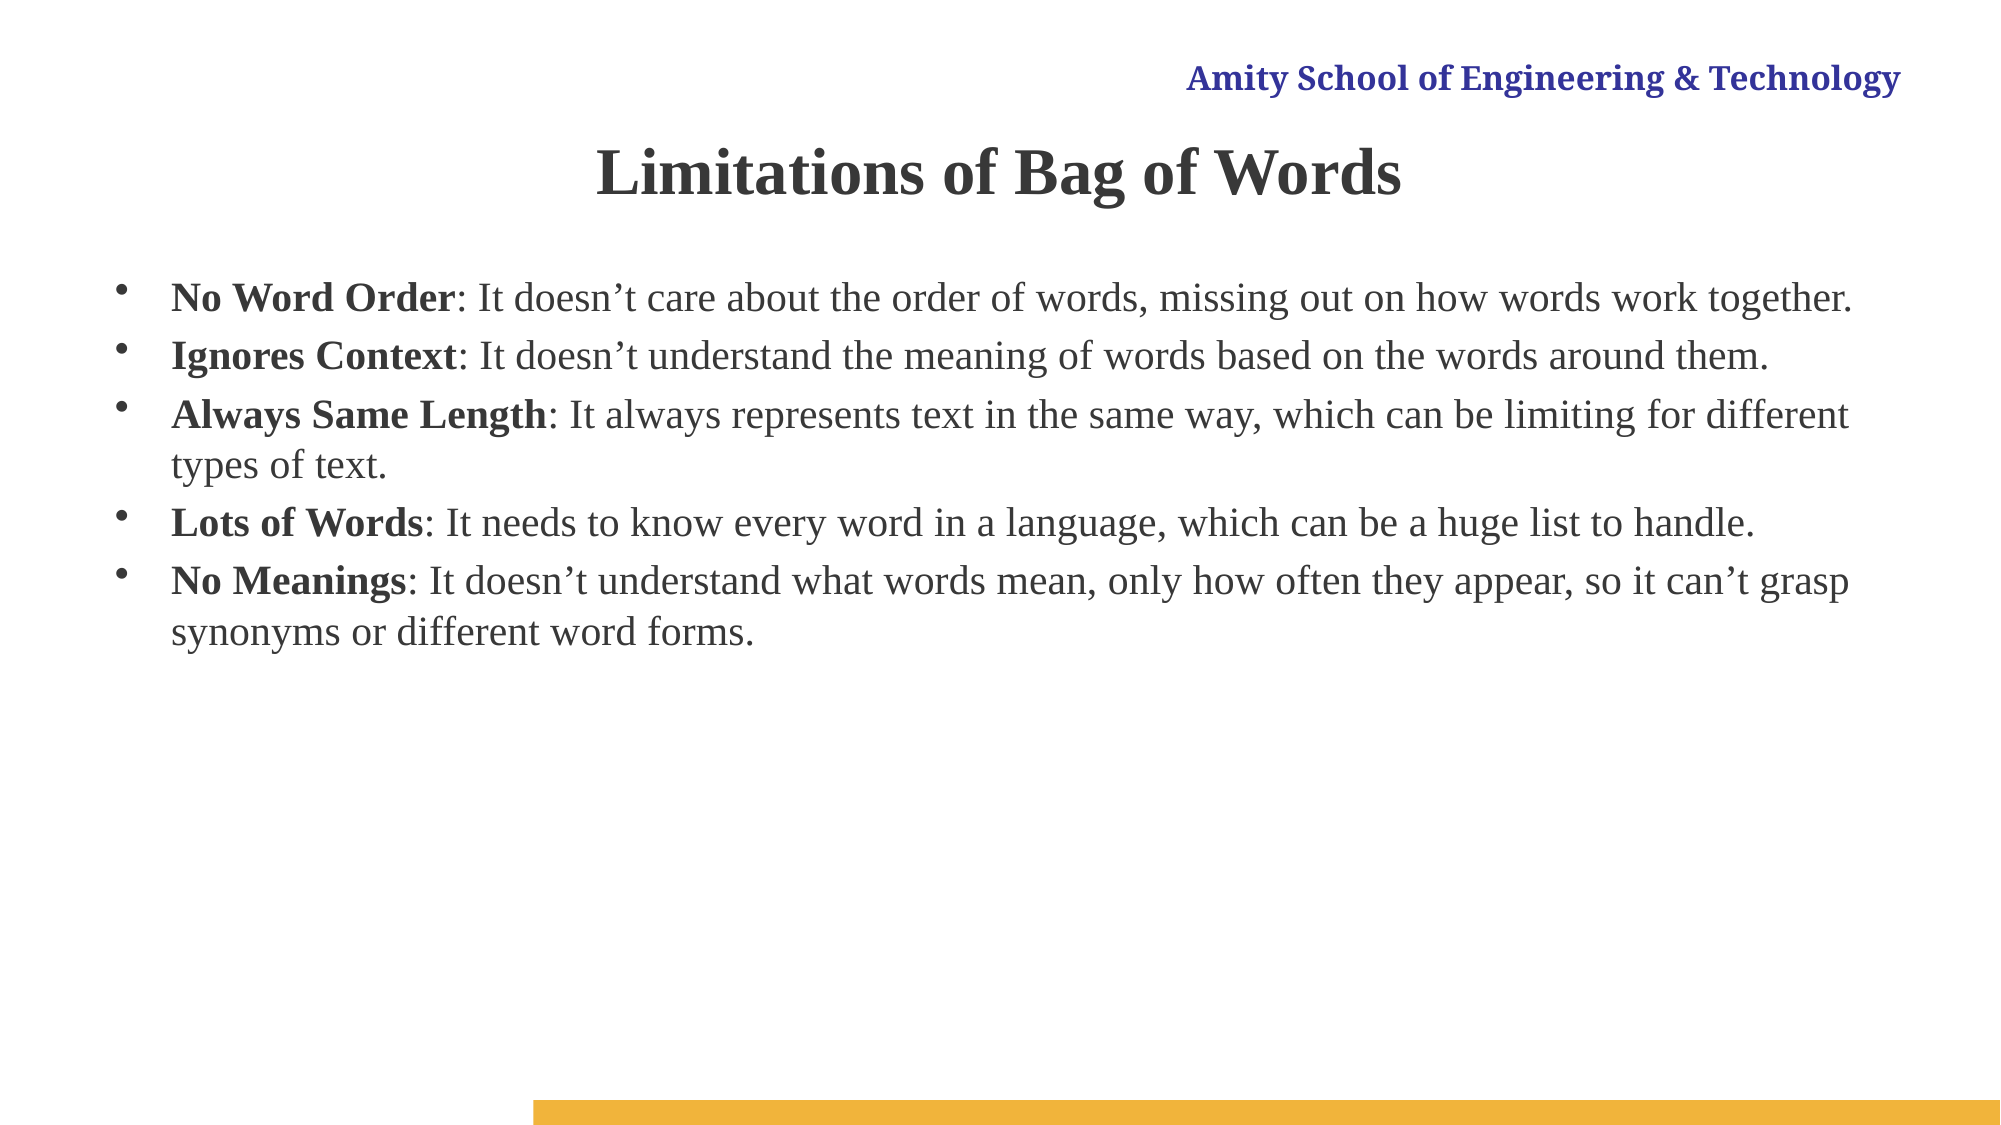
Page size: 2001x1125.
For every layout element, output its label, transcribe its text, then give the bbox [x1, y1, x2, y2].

title Limitations of Bag of Words [99, 120, 1900, 227]
list No Word Order: It doesn’t care about the order of words, missing out on how words work together. Ignores Context: It doesn’t understand the meaning of words based on the words around them. Always Same Length: It always represents text in the same way, which can be limiting for different types of text. Lots of Words: It needs to know every word in a language, which can be a huge list to handle. No Meanings: It doesn’t understand what words mean, only how often they appear, so it can’t grasp synonyms or different word forms. [99, 262, 1900, 1005]
